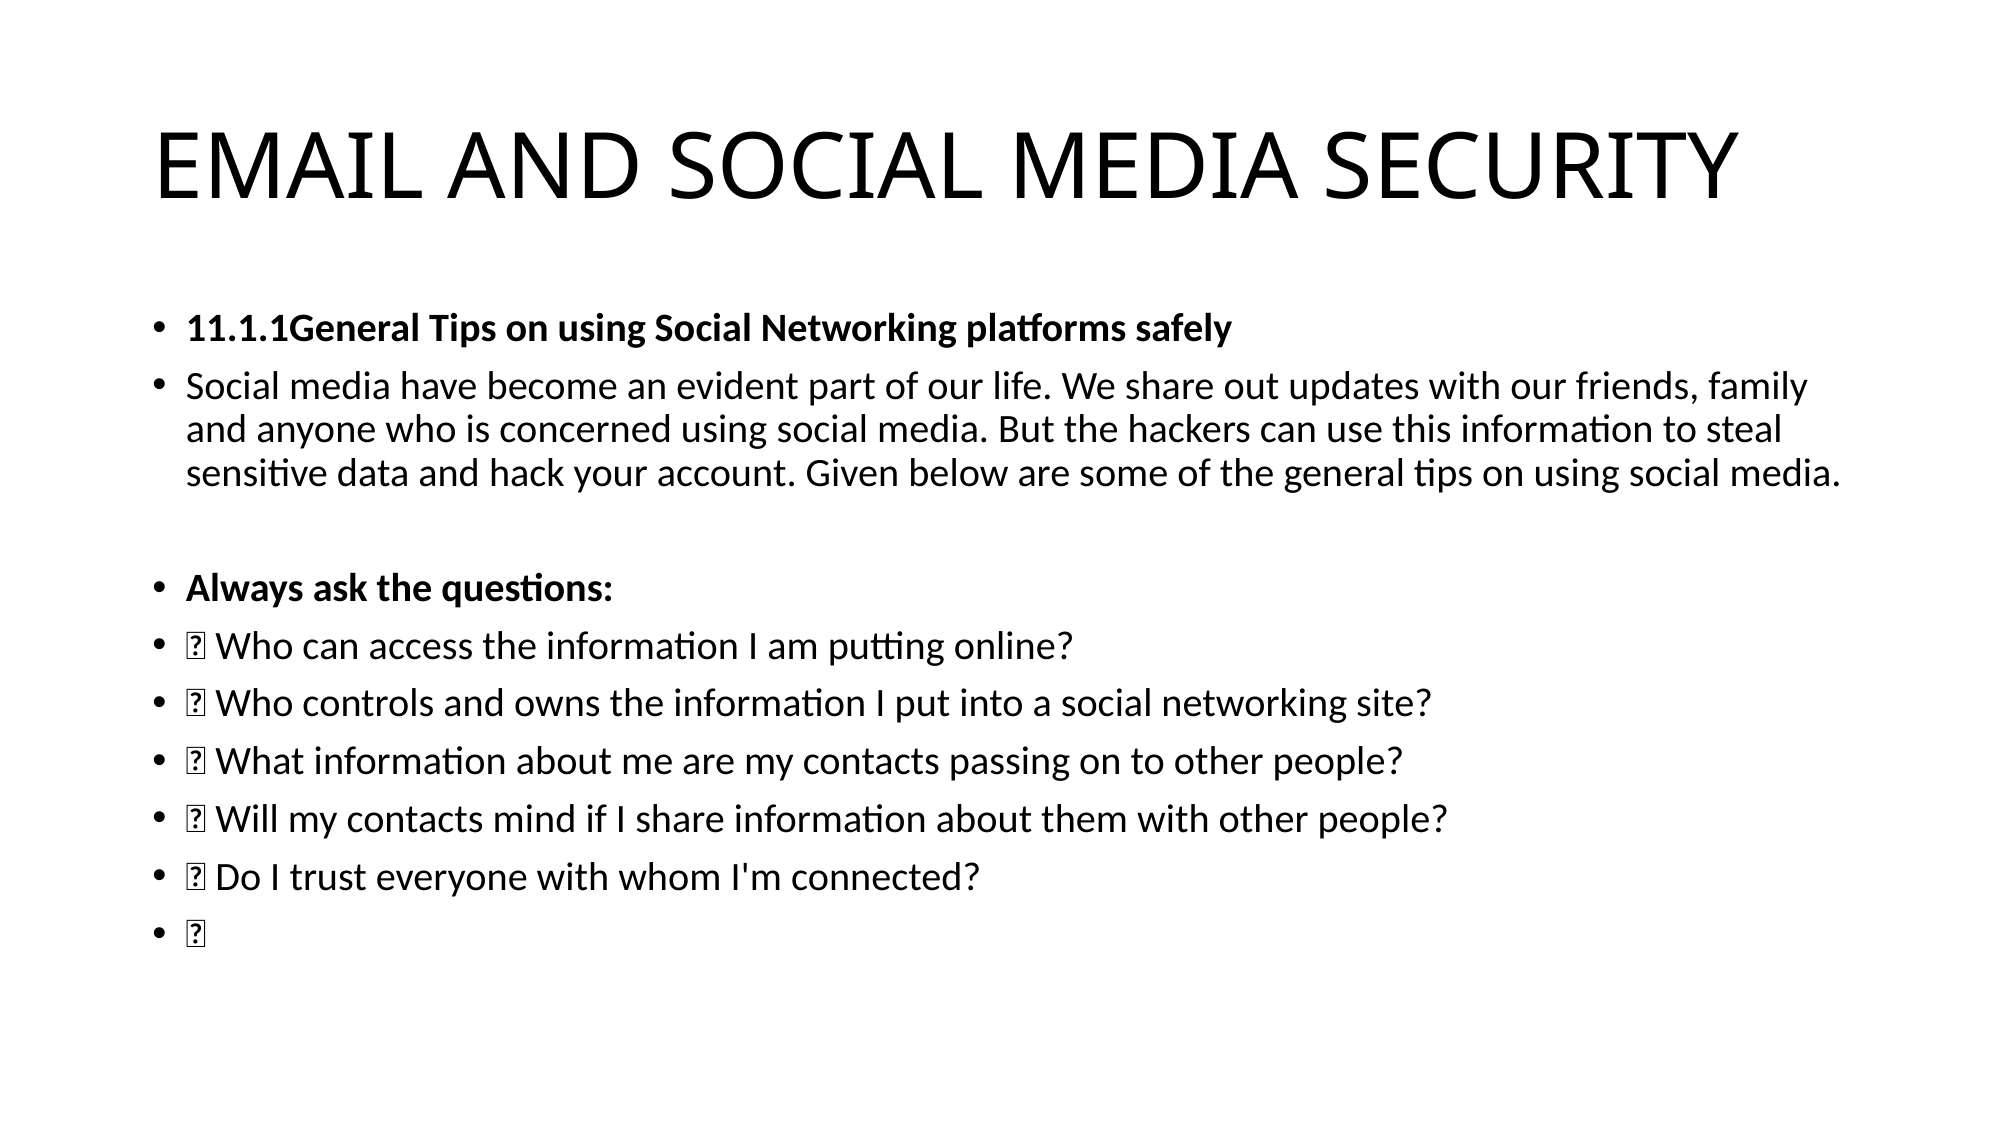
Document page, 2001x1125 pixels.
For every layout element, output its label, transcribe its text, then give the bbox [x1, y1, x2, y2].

title EMAIL AND SOCIAL MEDIA SECURITY [137, 59, 1863, 278]
list 11.1.1General Tips on using Social Networking platforms safely Social media have become an evident part of our life. We share out updates with our friends, family and anyone who is concerned using social media. But the hackers can use this information to steal sensitive data and hack your account. Given below are some of the general tips on using social media. Always ask the questions:  Who can access the information I am putting online?  Who controls and owns the information I put into a social networking site?  What information about me are my contacts passing on to other people?  Will my contacts mind if I share information about them with other people?  Do I trust everyone with whom I'm connected?  [137, 299, 1863, 1014]
